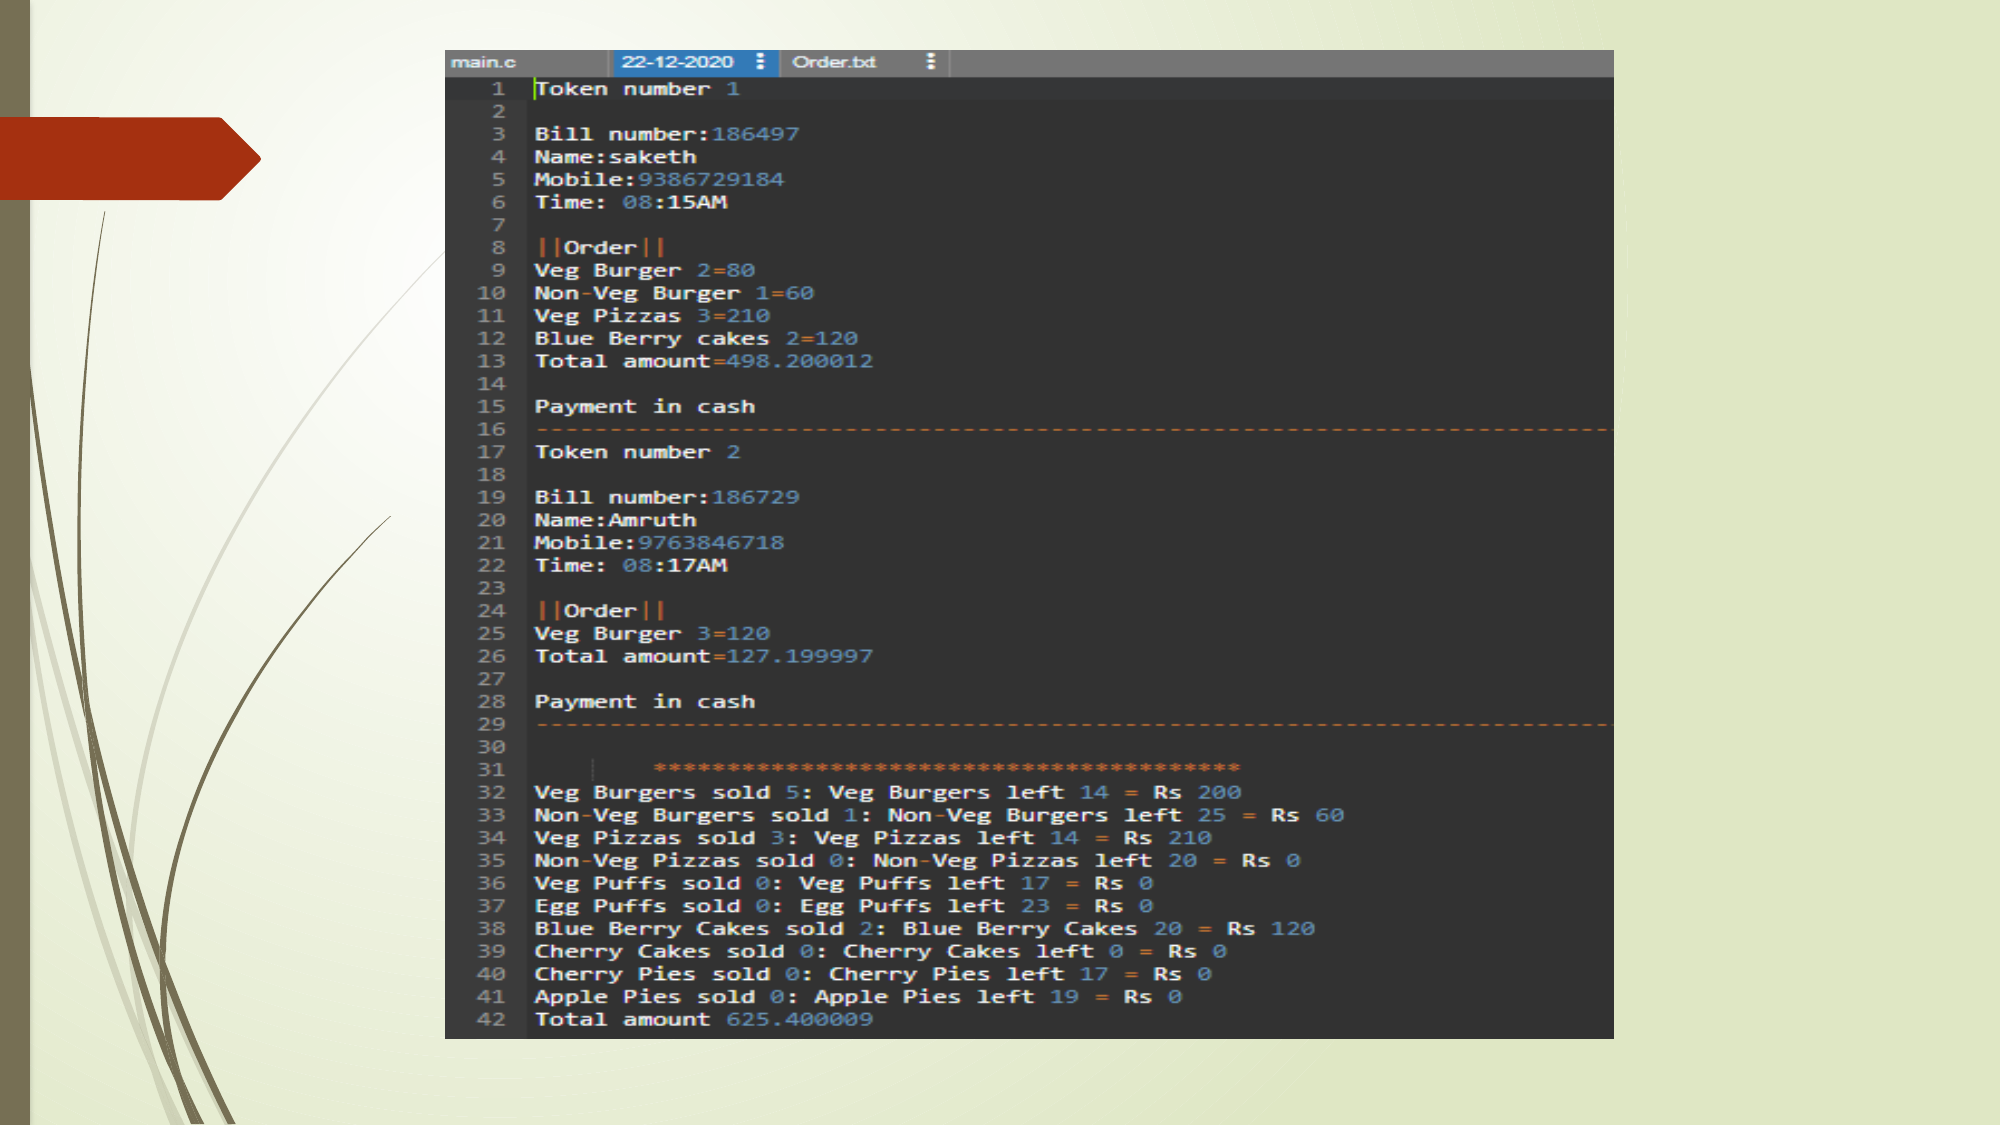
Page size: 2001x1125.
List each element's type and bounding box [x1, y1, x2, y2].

picture [445, 50, 1614, 1040]
